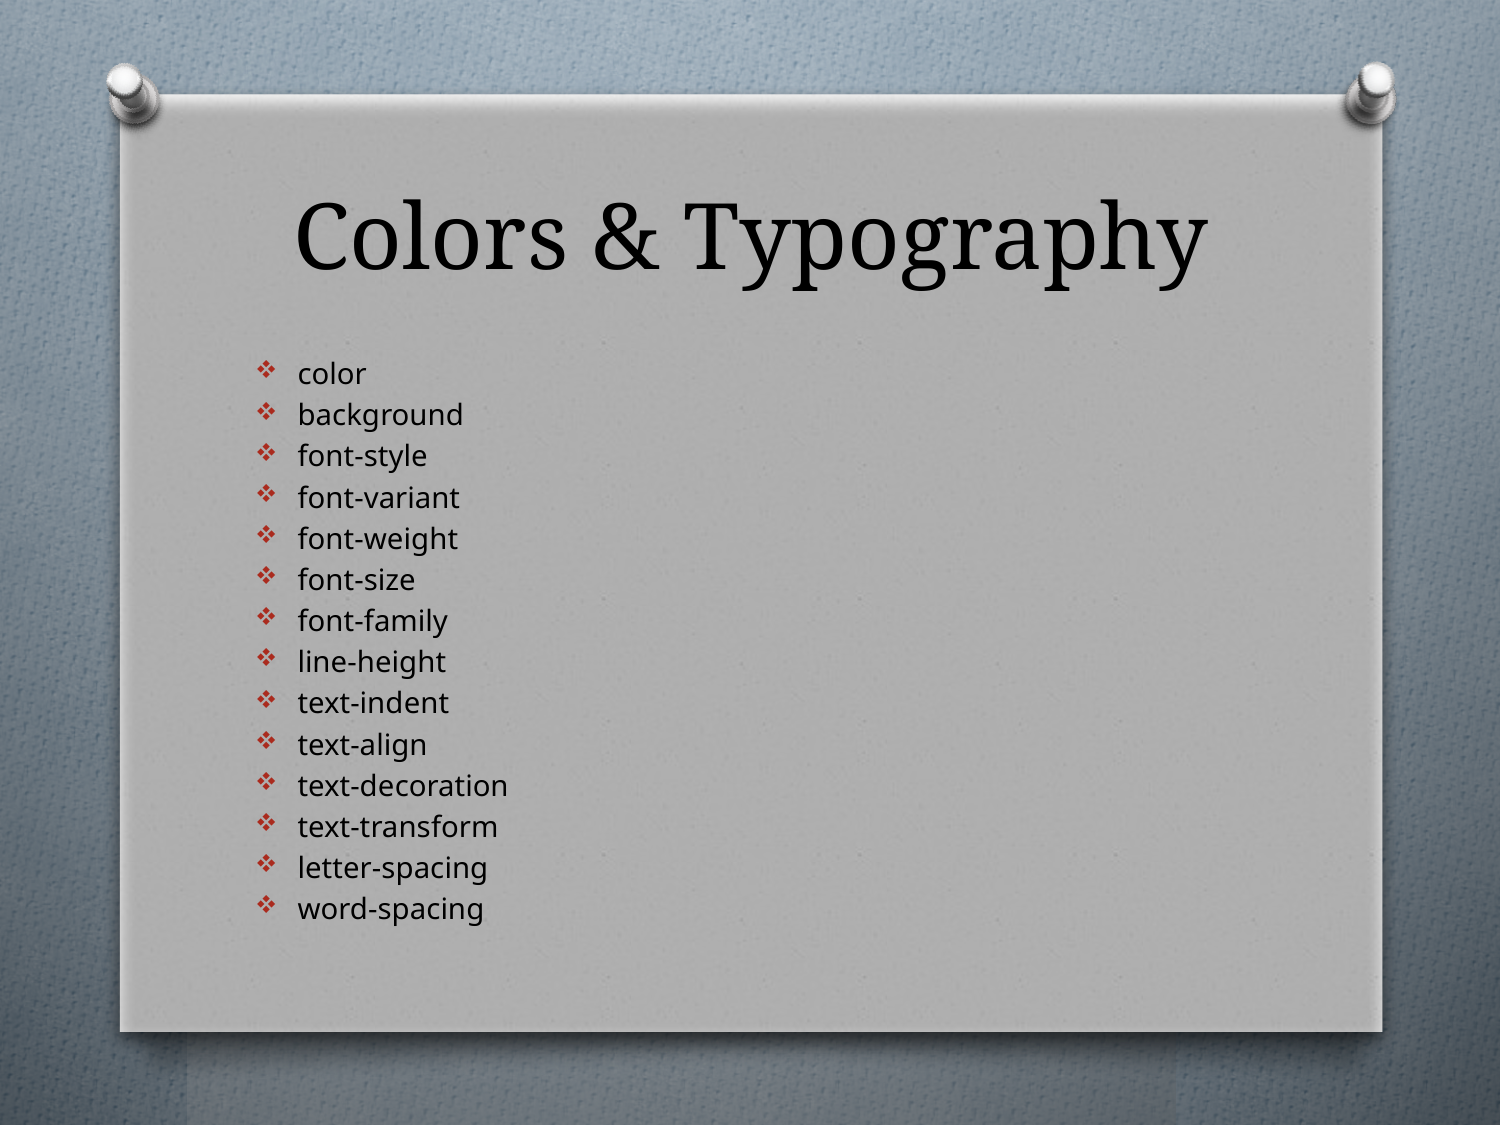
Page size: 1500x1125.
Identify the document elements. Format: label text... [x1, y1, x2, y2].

title Colors & Typography [179, 134, 1323, 332]
picture [1317, 35, 1439, 156]
list color background font-style font-variant font-weight font-size font-family line-height text-indent text-align text-decoration text-transform letter-spacing word-spacing [240, 347, 1257, 939]
picture [75, 29, 198, 153]
